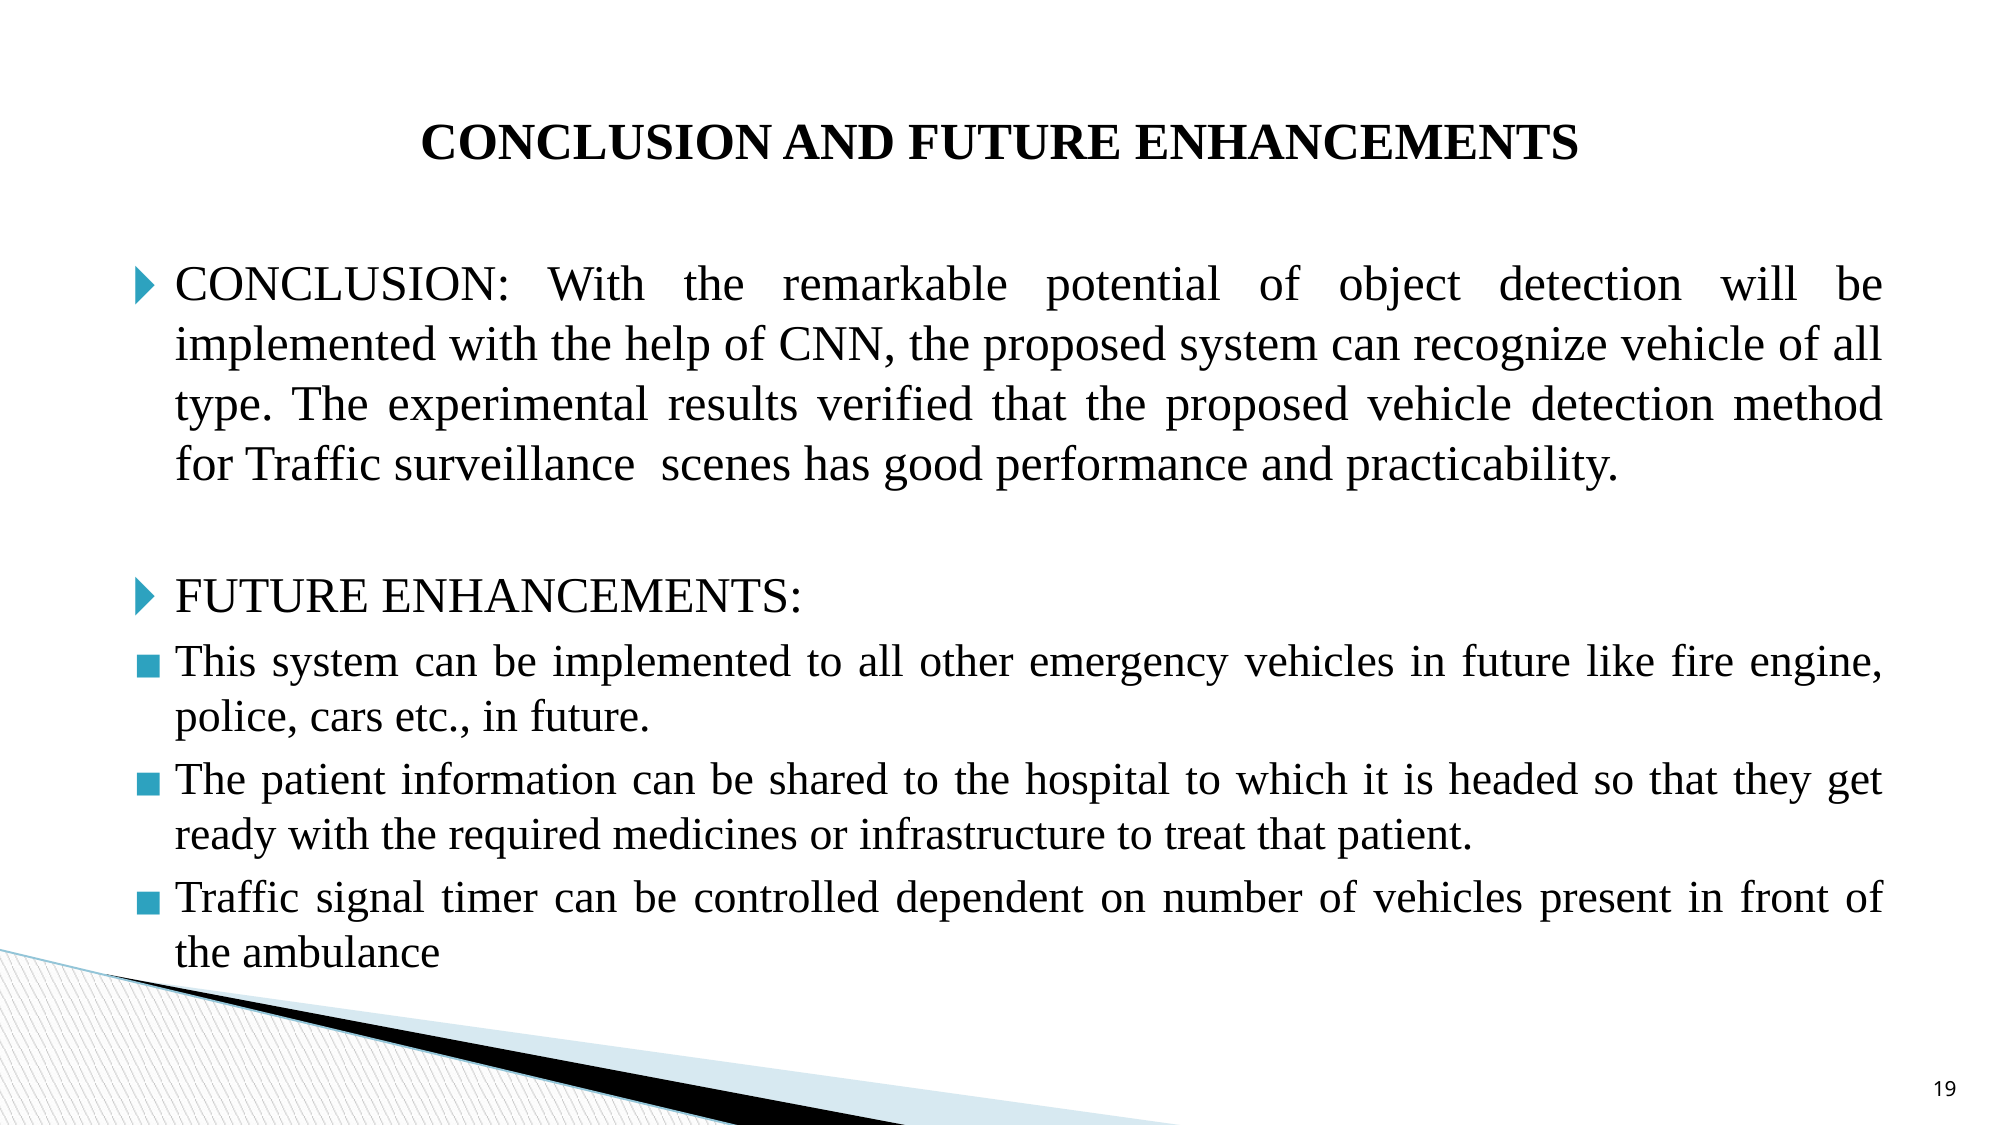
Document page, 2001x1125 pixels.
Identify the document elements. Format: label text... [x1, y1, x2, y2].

slide_number 19 [1891, 1051, 1972, 1112]
list CONCLUSION: With the remarkable potential of object detection will be implemented with the help of CNN, the proposed system can recognize vehicle of all type. The experimental results verified that the proposed vehicle detection method for Traffic surveillance scenes has good performance and practicability. FUTURE ENHANCEMENTS: This system can be implemented to all other emergency vehicles in future like fire engine, police, cars etc., in future. The patient information can be shared to the hospital to which it is headed so that they get ready with the required medicines or infrastructure to treat that patient. Traffic signal timer can be controlled dependent on number of vehicles present in front of the ambulance [99, 243, 1900, 986]
title CONCLUSION AND FUTURE ENHANCEMENTS [99, 45, 1900, 233]
